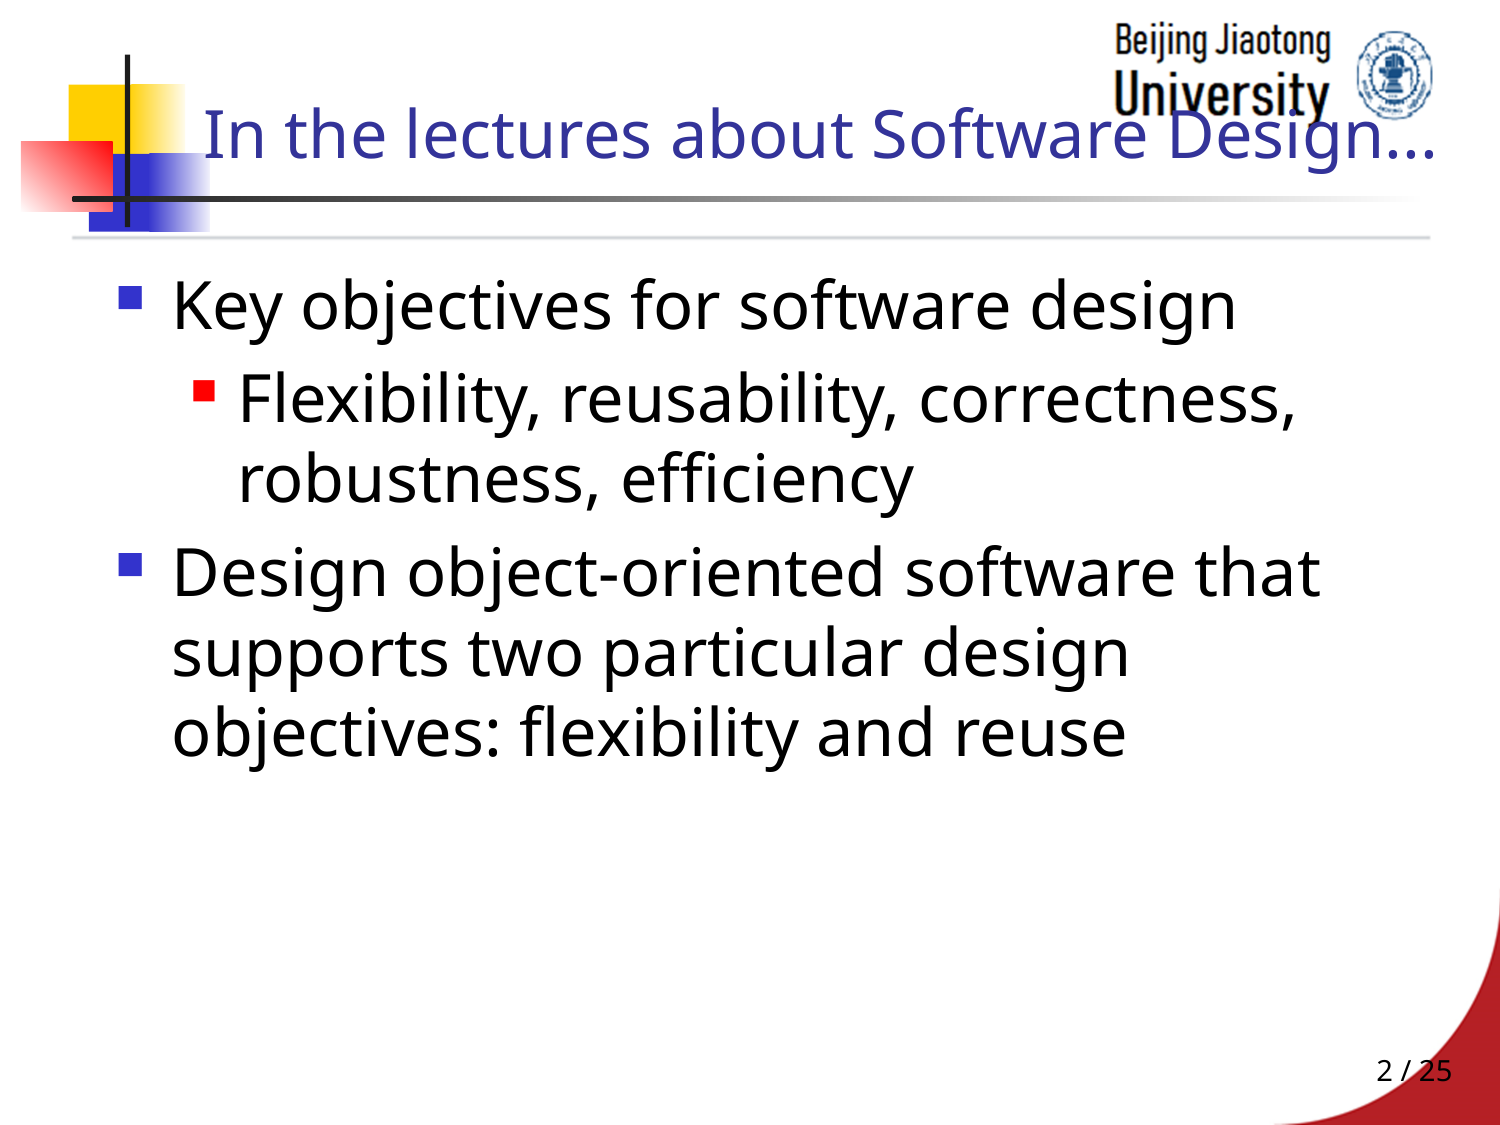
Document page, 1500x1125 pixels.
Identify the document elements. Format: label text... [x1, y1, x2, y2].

list Key objectives for software design Flexibility, reusability, correctness, robustness, efficiency Design object-oriented software that supports two particular design objectives: flexibility and reuse [100, 255, 1470, 1007]
slide_number [1154, 1023, 1468, 1100]
title In the lectures about Software Design... [188, 30, 1500, 180]
picture [0, 0, 1500, 1125]
